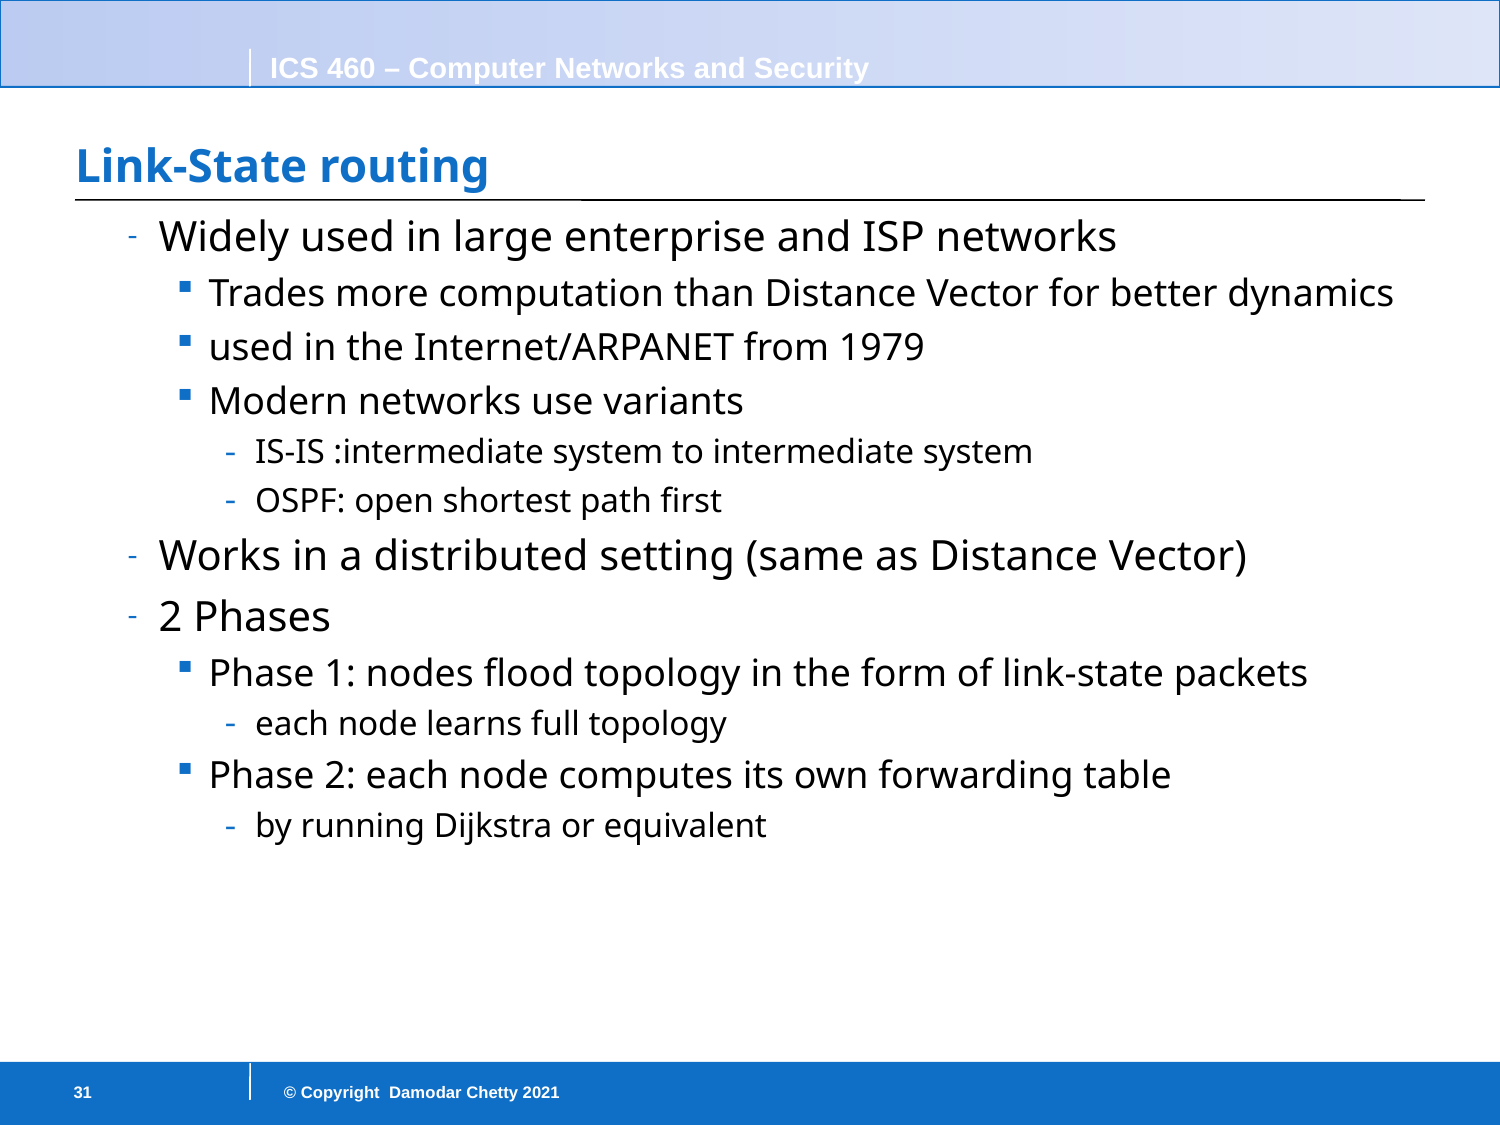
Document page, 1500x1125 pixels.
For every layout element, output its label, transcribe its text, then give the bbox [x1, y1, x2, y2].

list Widely used in large enterprise and ISP networks Trades more computation than Distance Vector for better dynamics used in the Internet/ARPANET from 1979 Modern networks use variants IS-IS :intermediate system to intermediate system OSPF: open shortest path first Works in a distributed setting (same as Distance Vector) 2 Phases Phase 1: nodes flood topology in the form of link-state packets each node learns full topology Phase 2: each node computes its own forwarding table by running Dijkstra or equivalent [73, 198, 1500, 1010]
title Link-State routing [74, 90, 1426, 198]
slide_number 31 [49, 1070, 251, 1125]
